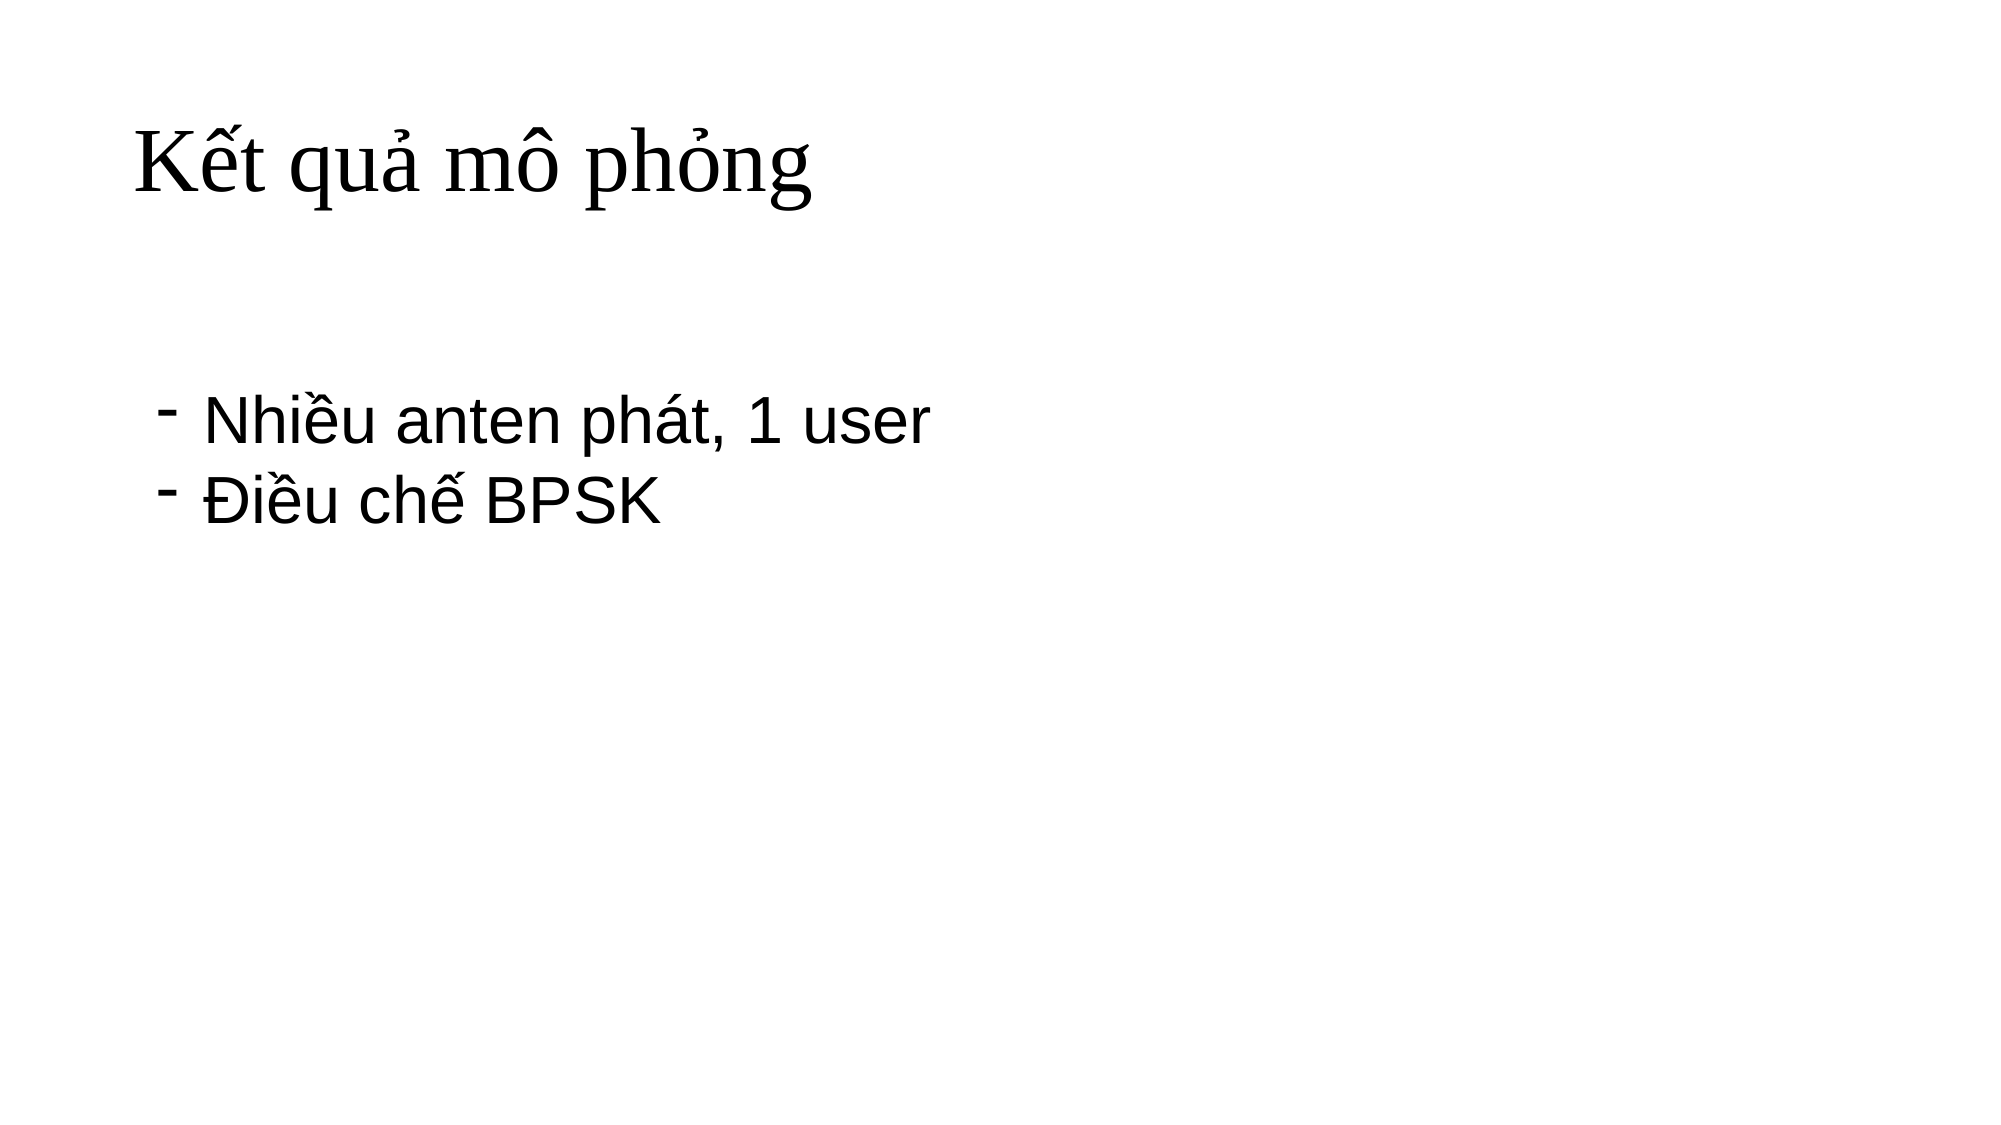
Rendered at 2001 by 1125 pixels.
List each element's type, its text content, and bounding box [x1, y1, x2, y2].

title Kết quả mô phỏng [118, 53, 1844, 271]
text_box Nhiều anten phát, 1 user Điều chế BPSK [141, 369, 951, 590]
